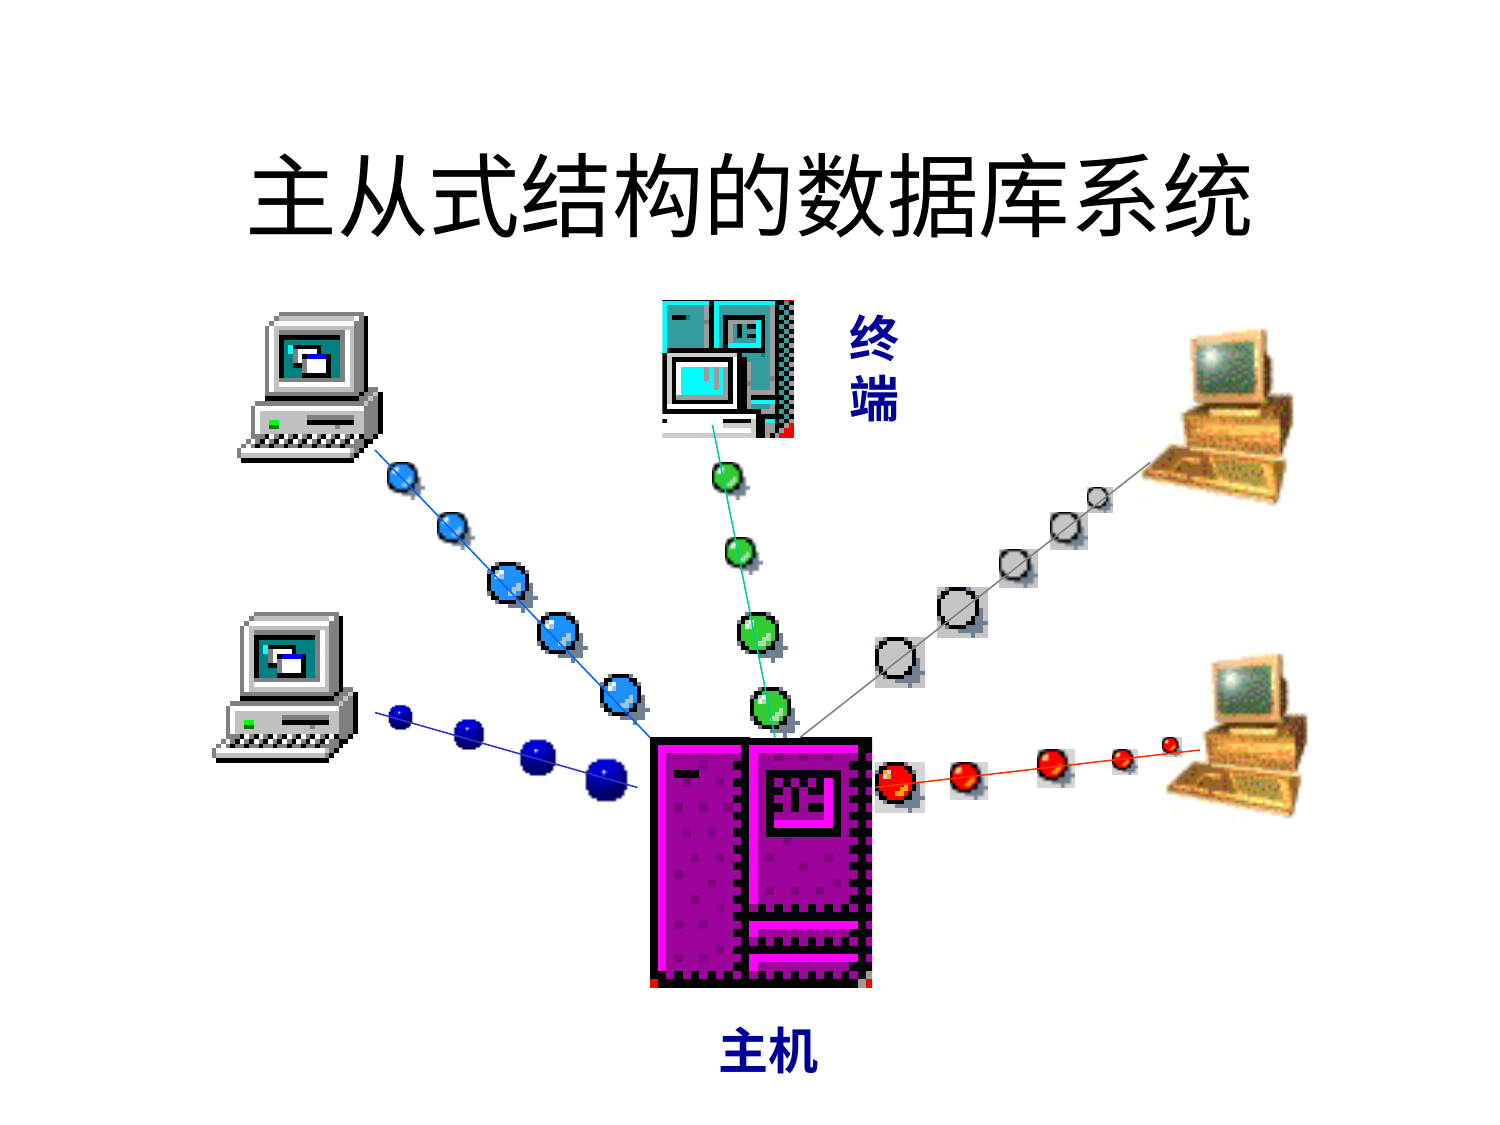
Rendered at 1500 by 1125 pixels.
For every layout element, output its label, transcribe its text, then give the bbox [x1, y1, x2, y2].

picture [737, 612, 788, 663]
picture [1137, 324, 1297, 513]
picture [387, 462, 426, 501]
picture [437, 512, 476, 551]
picture [724, 537, 763, 576]
picture [874, 637, 926, 688]
picture [374, 699, 426, 738]
picture [1049, 487, 1113, 551]
picture [1037, 749, 1076, 788]
text_box 终端 [825, 299, 925, 435]
picture [1112, 749, 1138, 776]
picture [1162, 649, 1311, 826]
picture [237, 312, 384, 463]
picture [937, 587, 988, 638]
picture [487, 562, 588, 663]
picture [949, 762, 988, 801]
picture [999, 549, 1038, 588]
title 主从式结构的数据库系统 [112, 99, 1388, 288]
picture [212, 612, 359, 763]
text_box 主机 [687, 1012, 850, 1088]
picture [662, 299, 795, 438]
picture [874, 762, 926, 813]
picture [599, 674, 651, 726]
picture [712, 462, 751, 501]
picture [437, 687, 873, 988]
